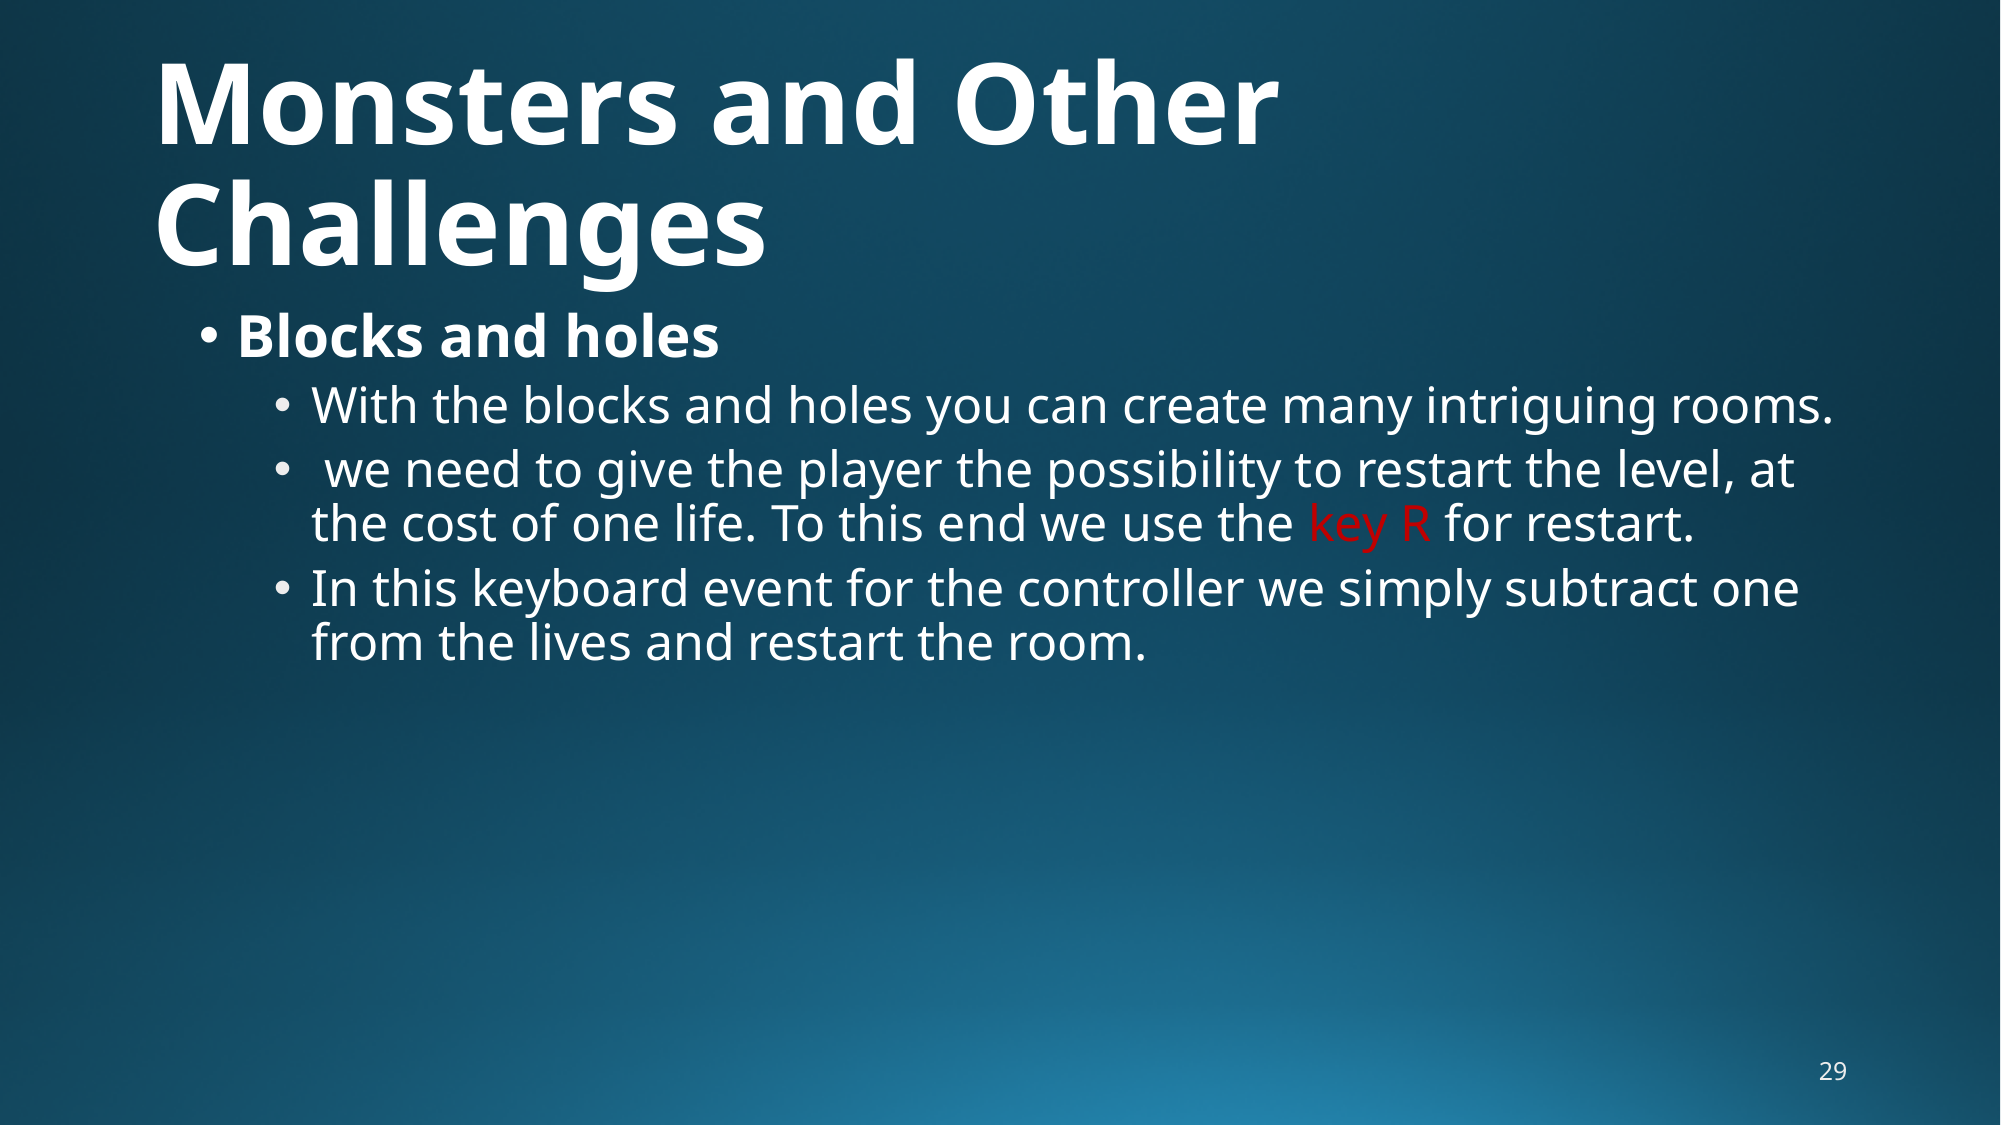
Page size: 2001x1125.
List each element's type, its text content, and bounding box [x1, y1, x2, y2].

title Monsters and Other Challenges [137, 59, 1863, 278]
slide_number 29 [1412, 1042, 1863, 1103]
picture [0, 0, 2001, 1125]
list Blocks and holes With the blocks and holes you can create many intriguing rooms. we need to give the player the possibility to restart the level, at the cost of one life. To this end we use the key R for restart. In this keyboard event for the controller we simply subtract one from the lives and restart the room. [183, 299, 1863, 1014]
